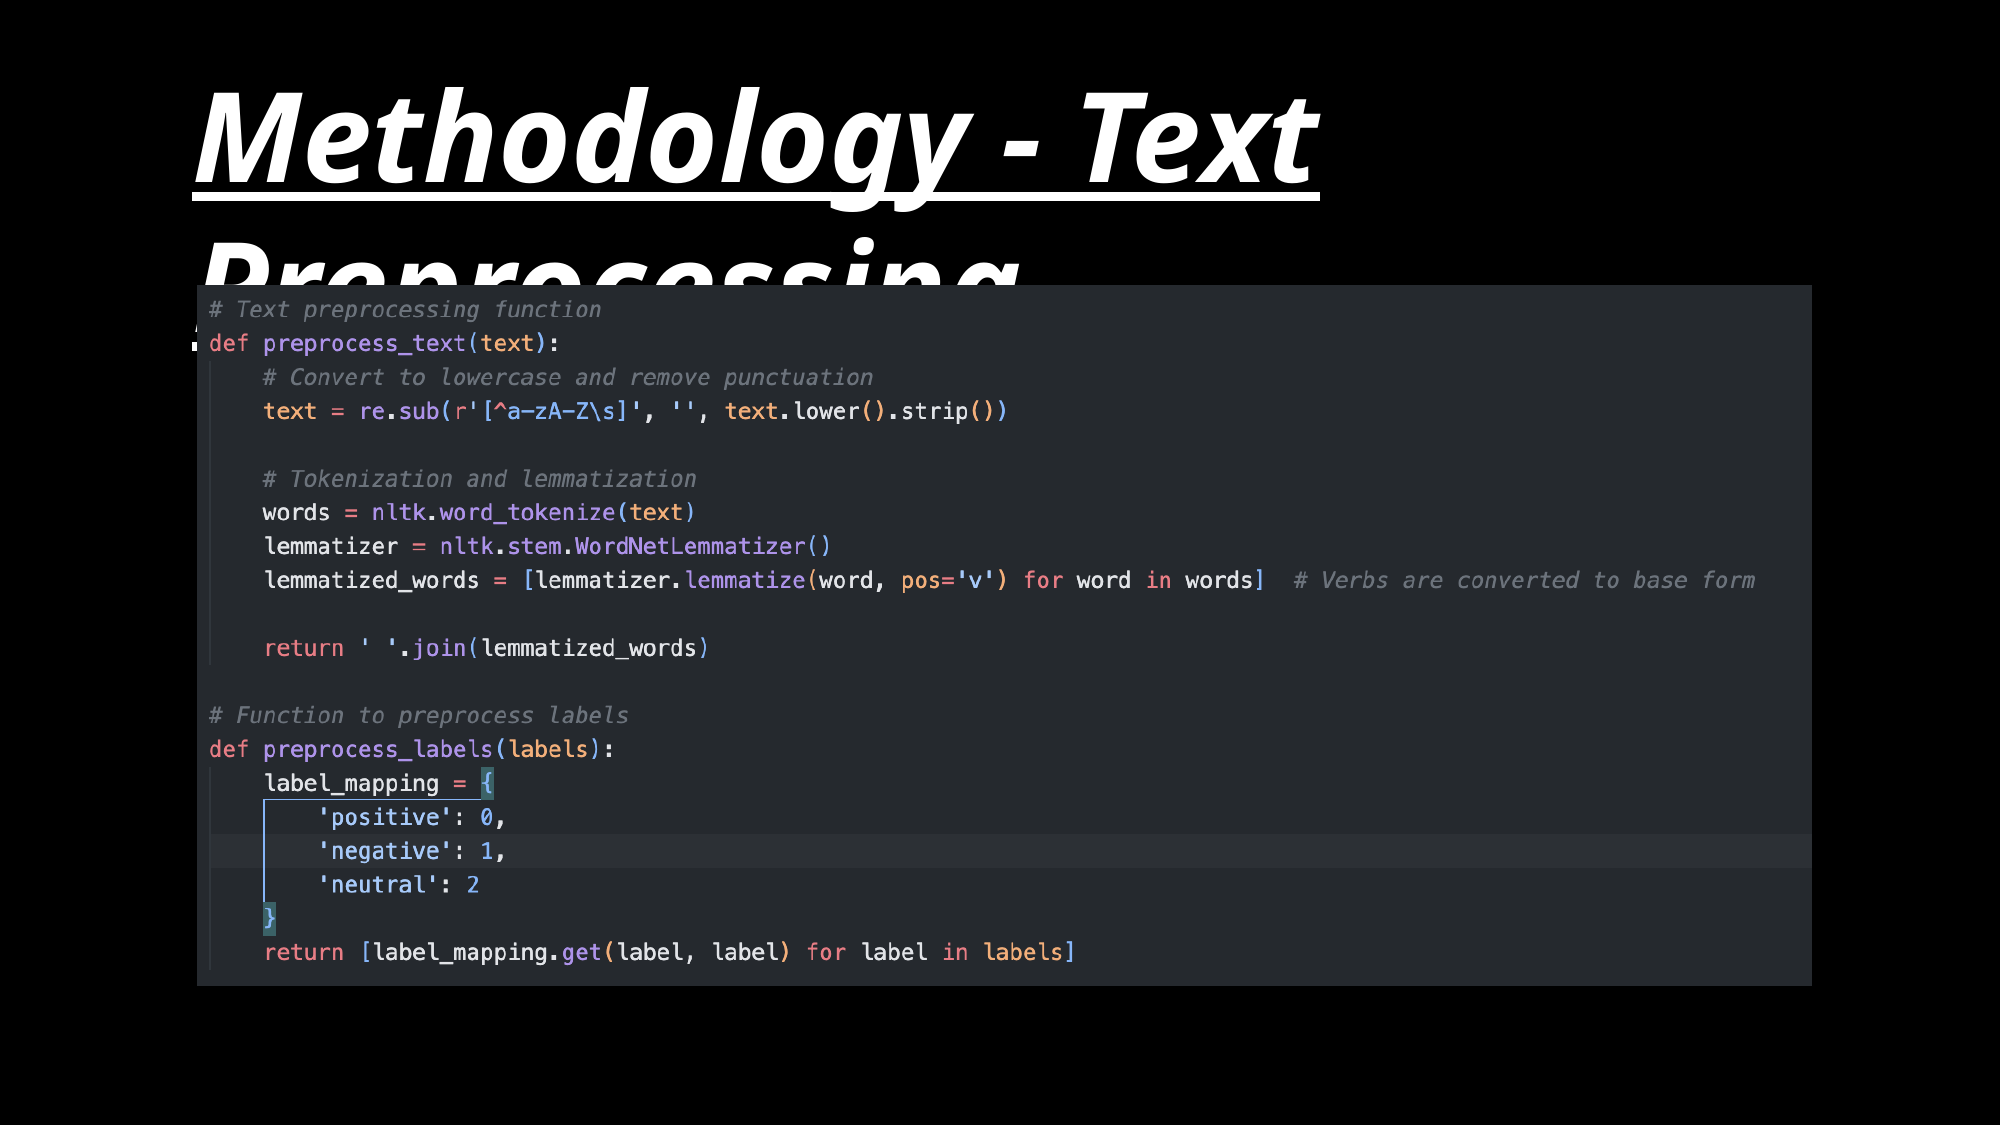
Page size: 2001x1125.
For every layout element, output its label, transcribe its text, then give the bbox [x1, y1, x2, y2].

text_box Methodology - Text Preprocessing [176, 49, 1819, 365]
picture [197, 285, 1812, 986]
